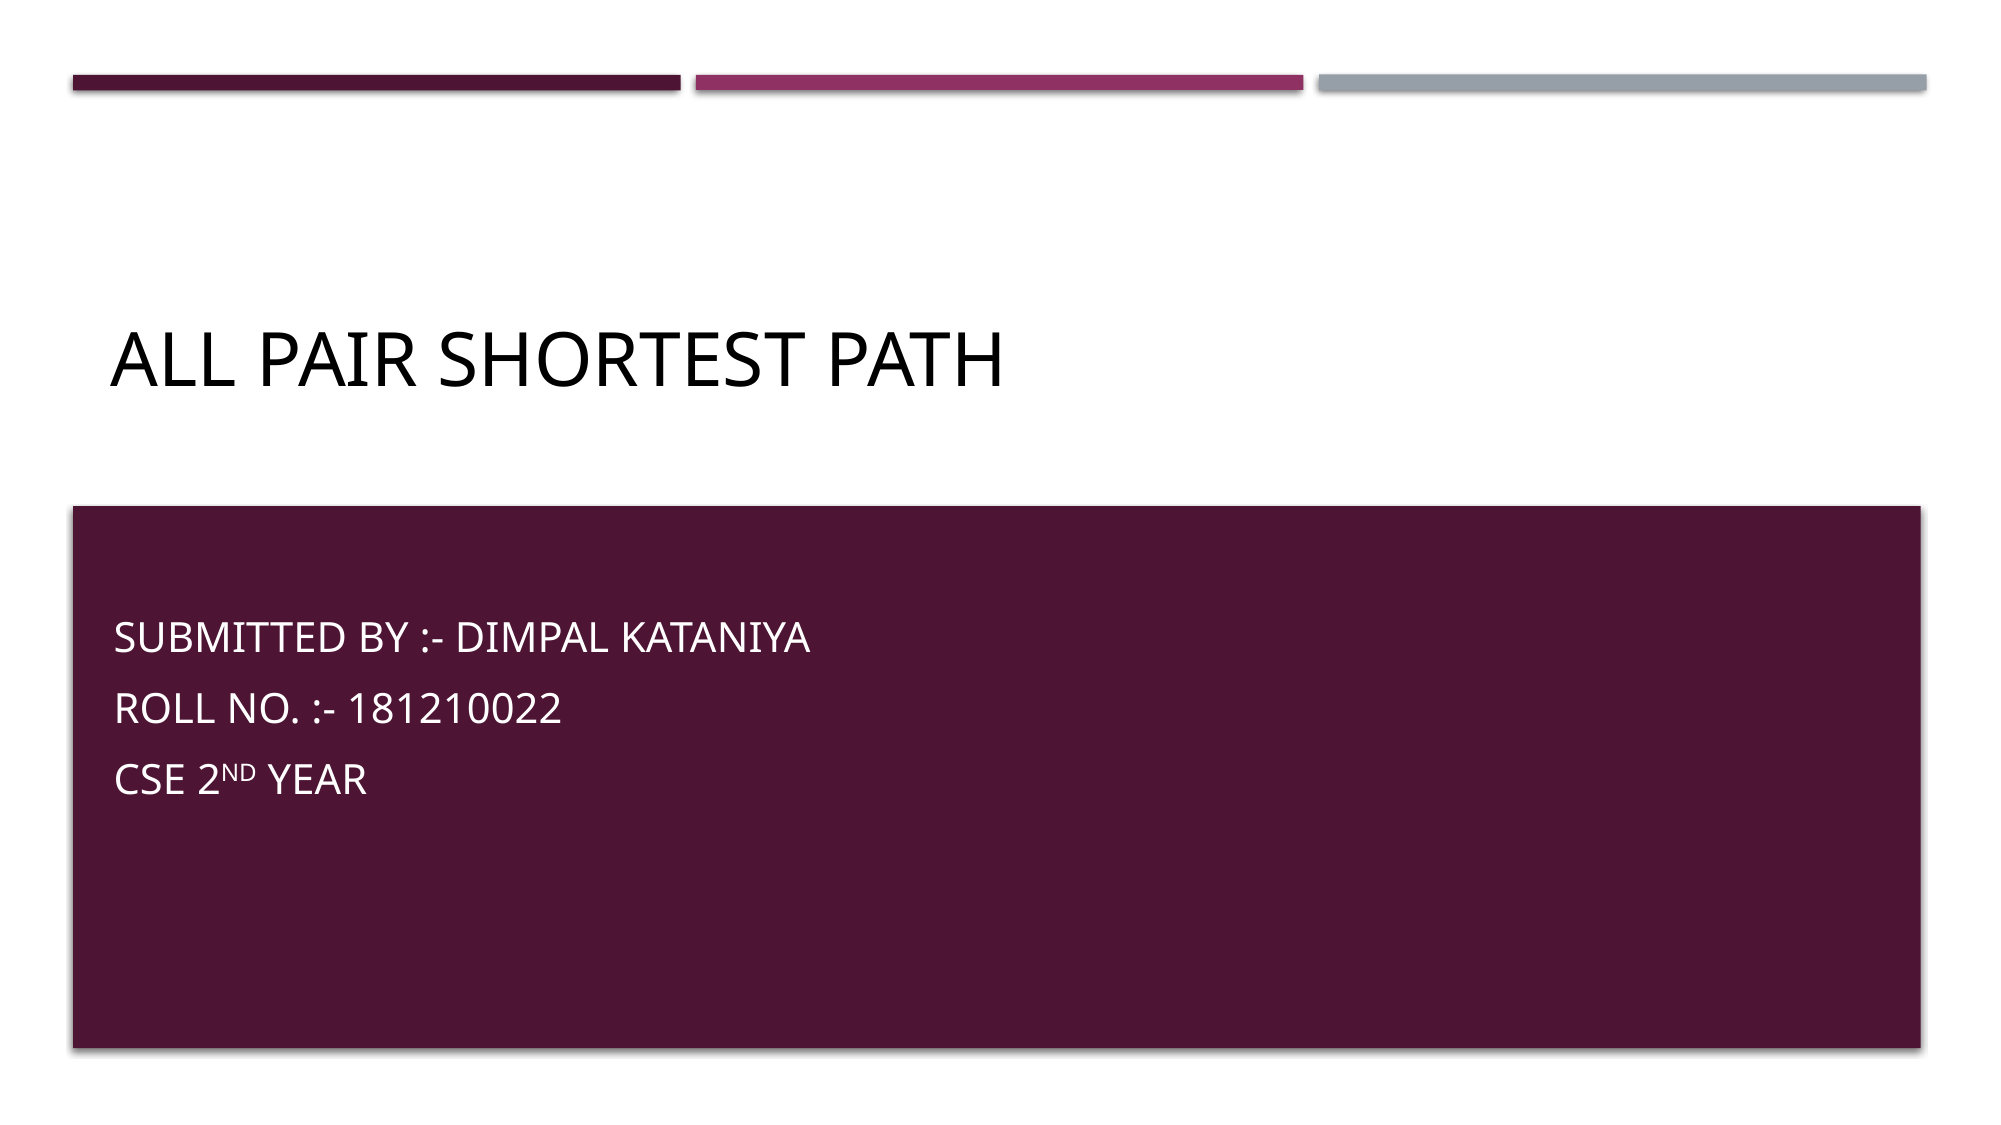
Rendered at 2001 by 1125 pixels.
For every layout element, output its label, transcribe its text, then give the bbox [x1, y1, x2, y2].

subtitle Submitted by :- dimpal kataniya Roll no. :- 181210022 Cse 2nd year [98, 603, 1902, 1015]
title All pair Shortest Path [95, 167, 1899, 410]
